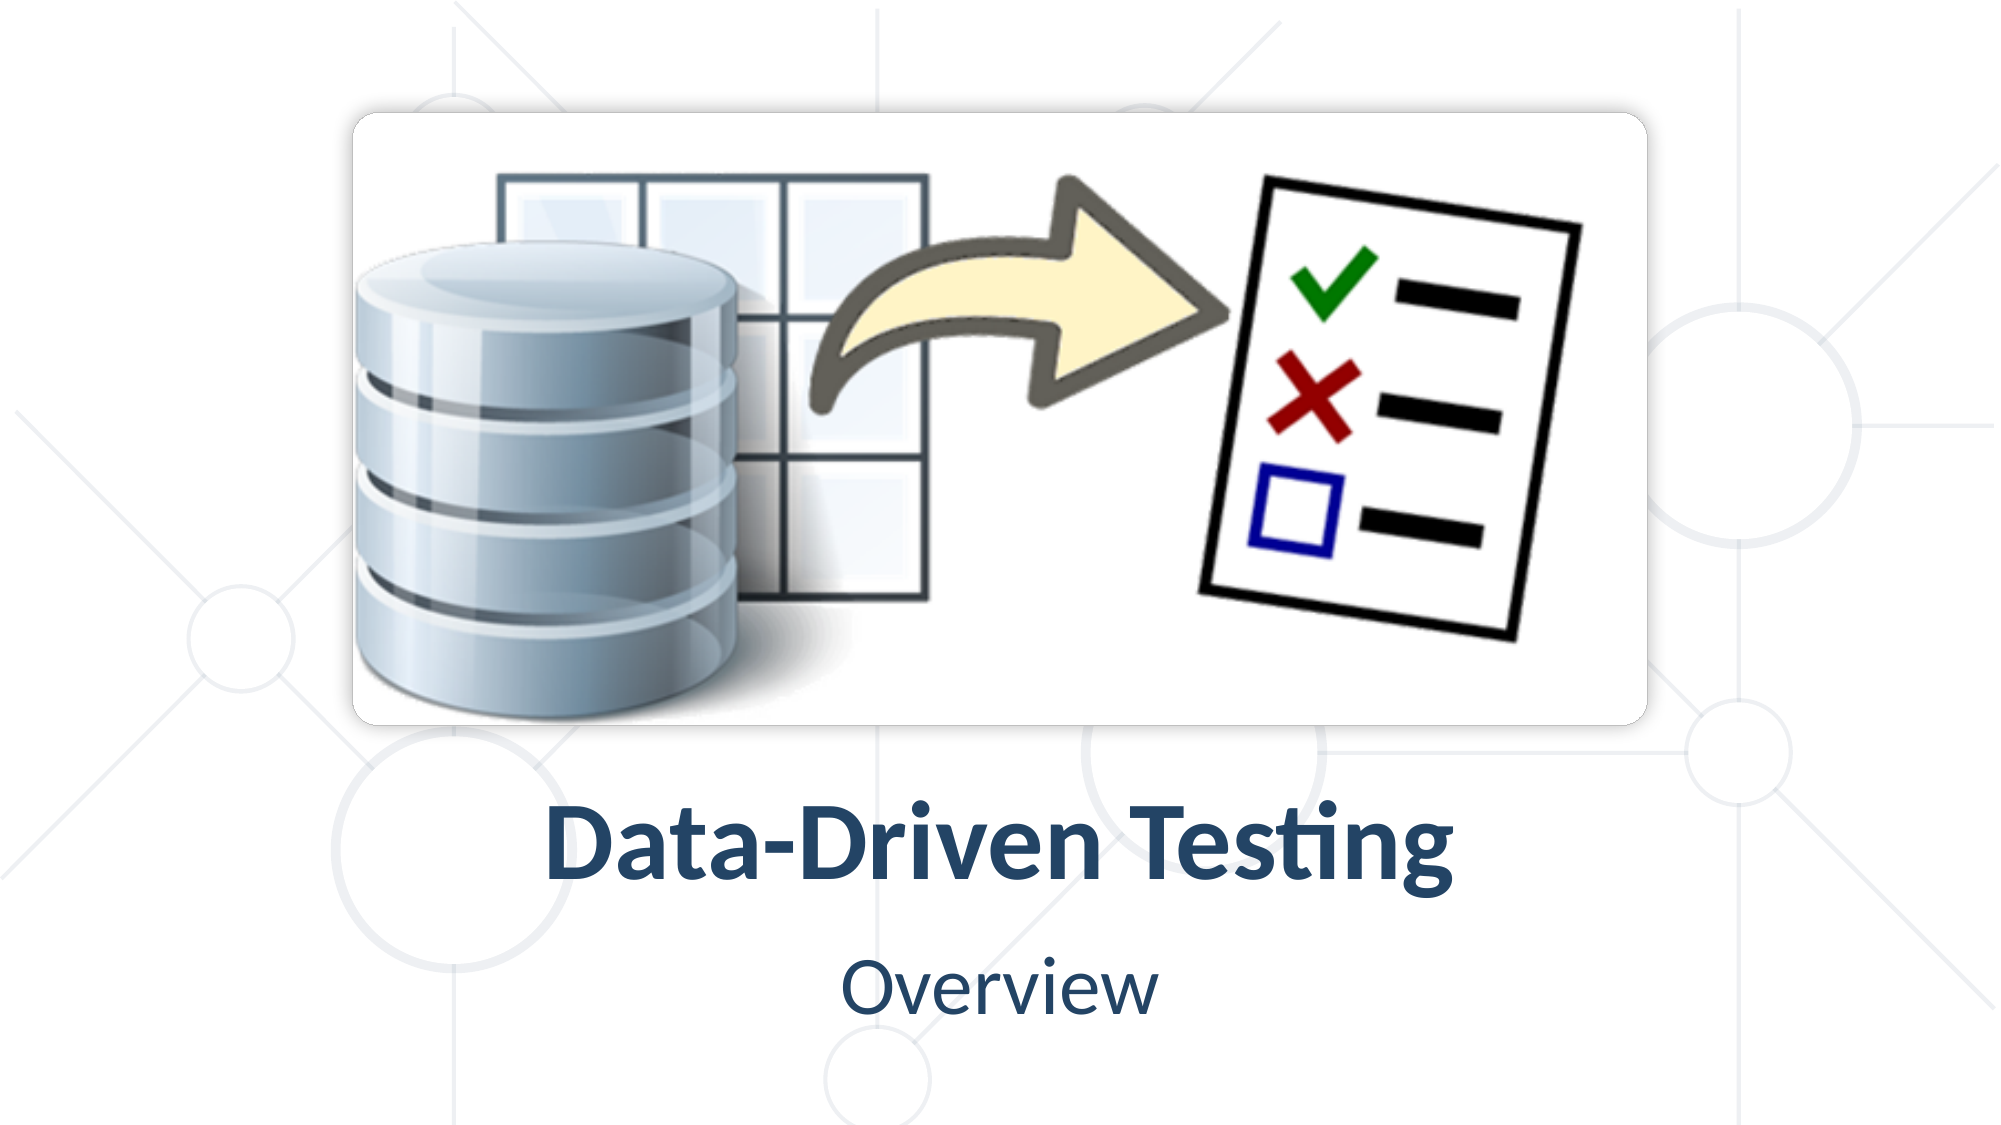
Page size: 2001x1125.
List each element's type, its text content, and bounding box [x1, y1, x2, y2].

subtitle Overview [100, 916, 1900, 1043]
picture [351, 111, 1648, 726]
title Data-Driven Testing [100, 771, 1900, 898]
